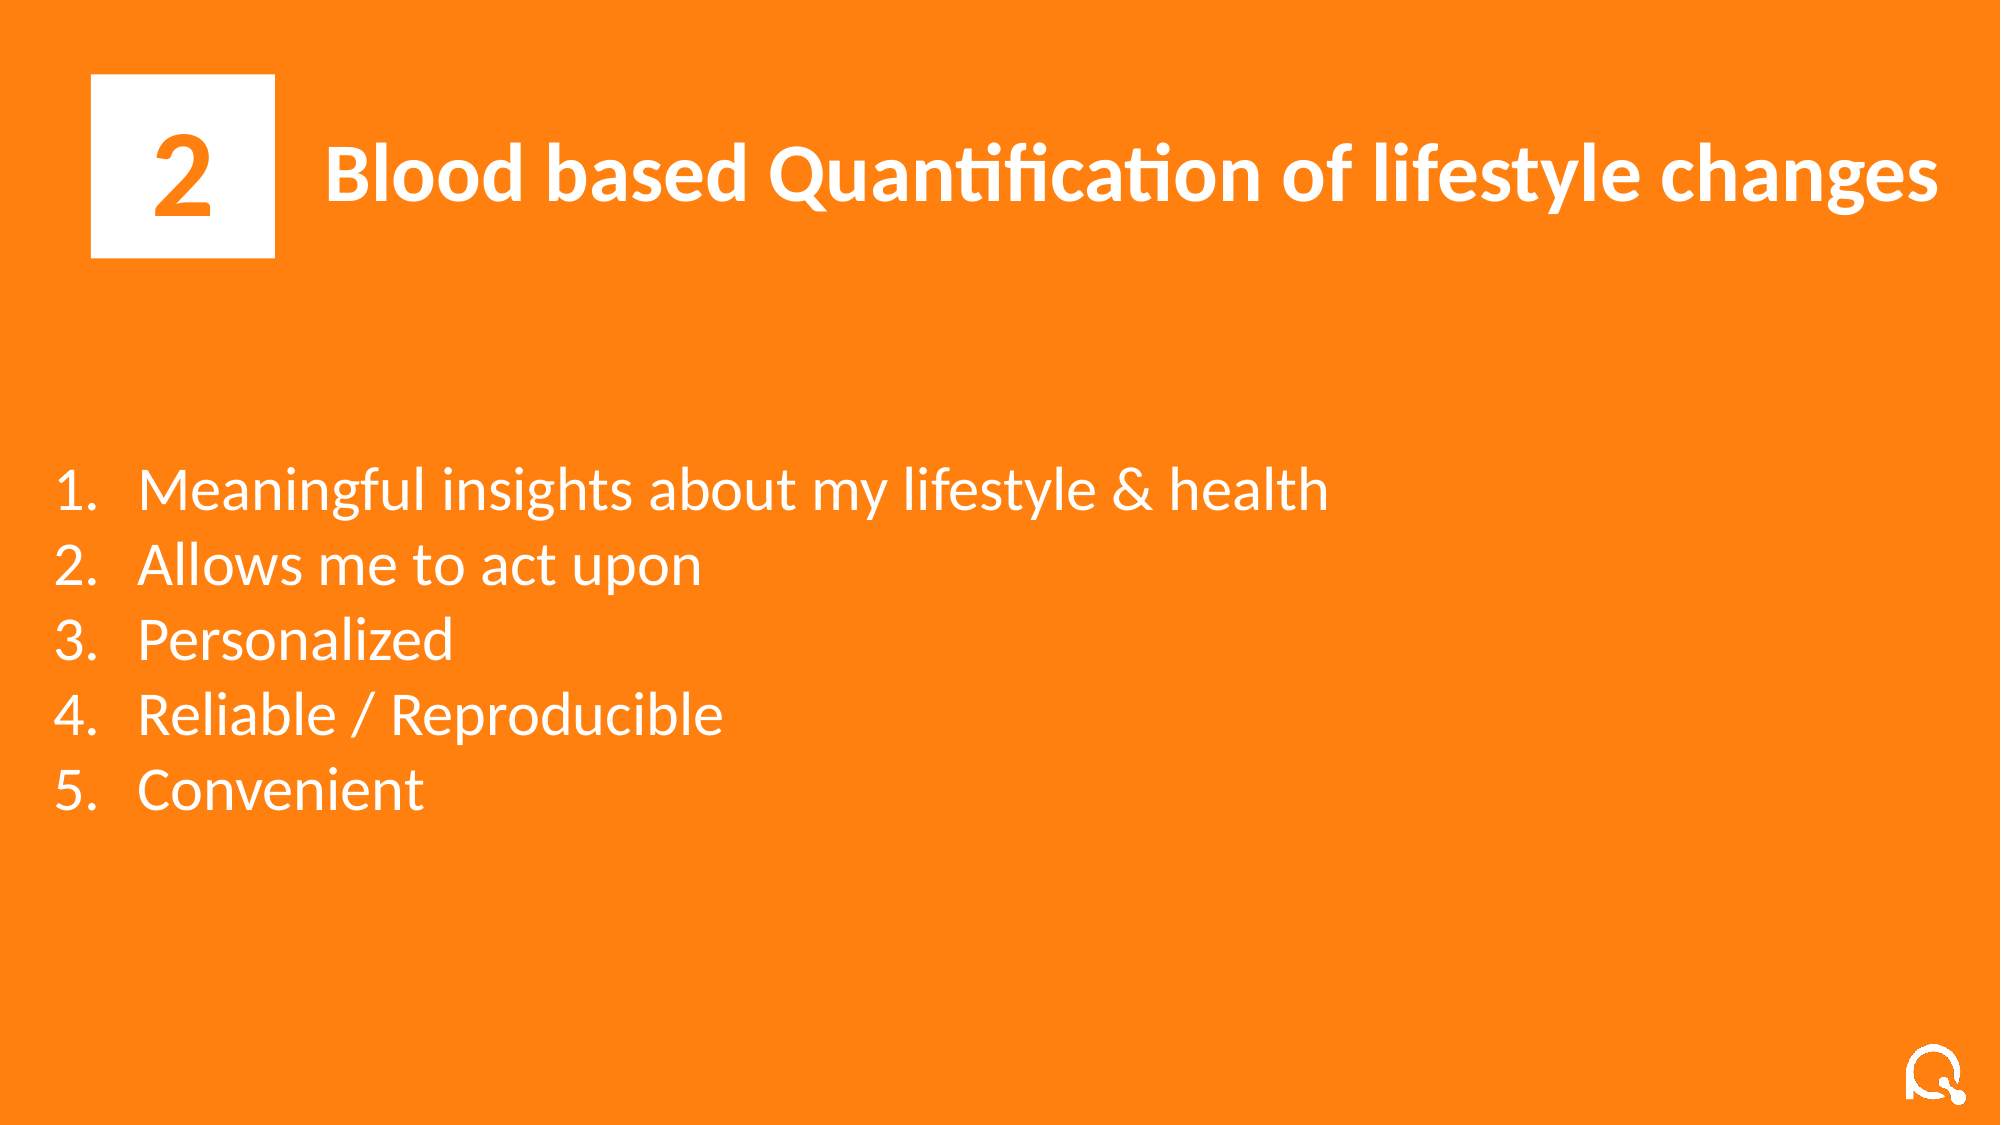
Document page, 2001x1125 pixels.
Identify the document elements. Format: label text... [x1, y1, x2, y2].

text_box Blood based Quantification of lifestyle changes [309, 110, 1964, 226]
picture [1905, 1044, 1966, 1105]
text_box Meaningful insights about my lifestyle & health Allows me to act upon Personalized Reliable / Reproducible Convenient [38, 440, 1981, 906]
text_box 2 [90, 73, 276, 259]
